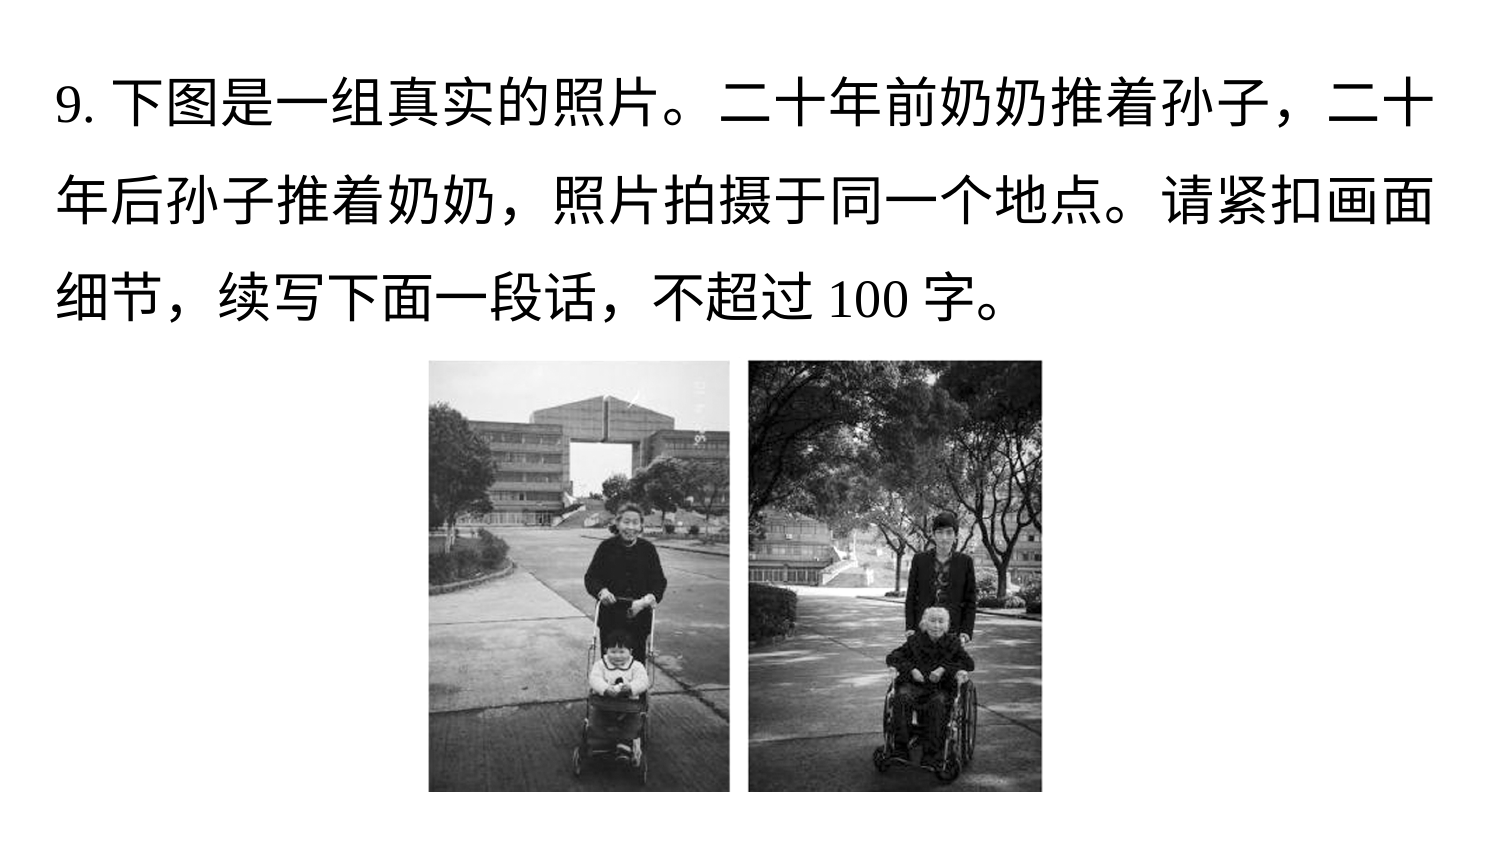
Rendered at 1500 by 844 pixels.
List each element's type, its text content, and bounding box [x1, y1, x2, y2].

picture [418, 350, 1052, 797]
text_box 9.下图是一组真实的照片。二十年前奶奶推着孙子，二十年后孙子推着奶奶，照片拍摄于同一个地点。请紧扣画面细节，续写下面一段话，不超过100字。 [40, 28, 1451, 336]
